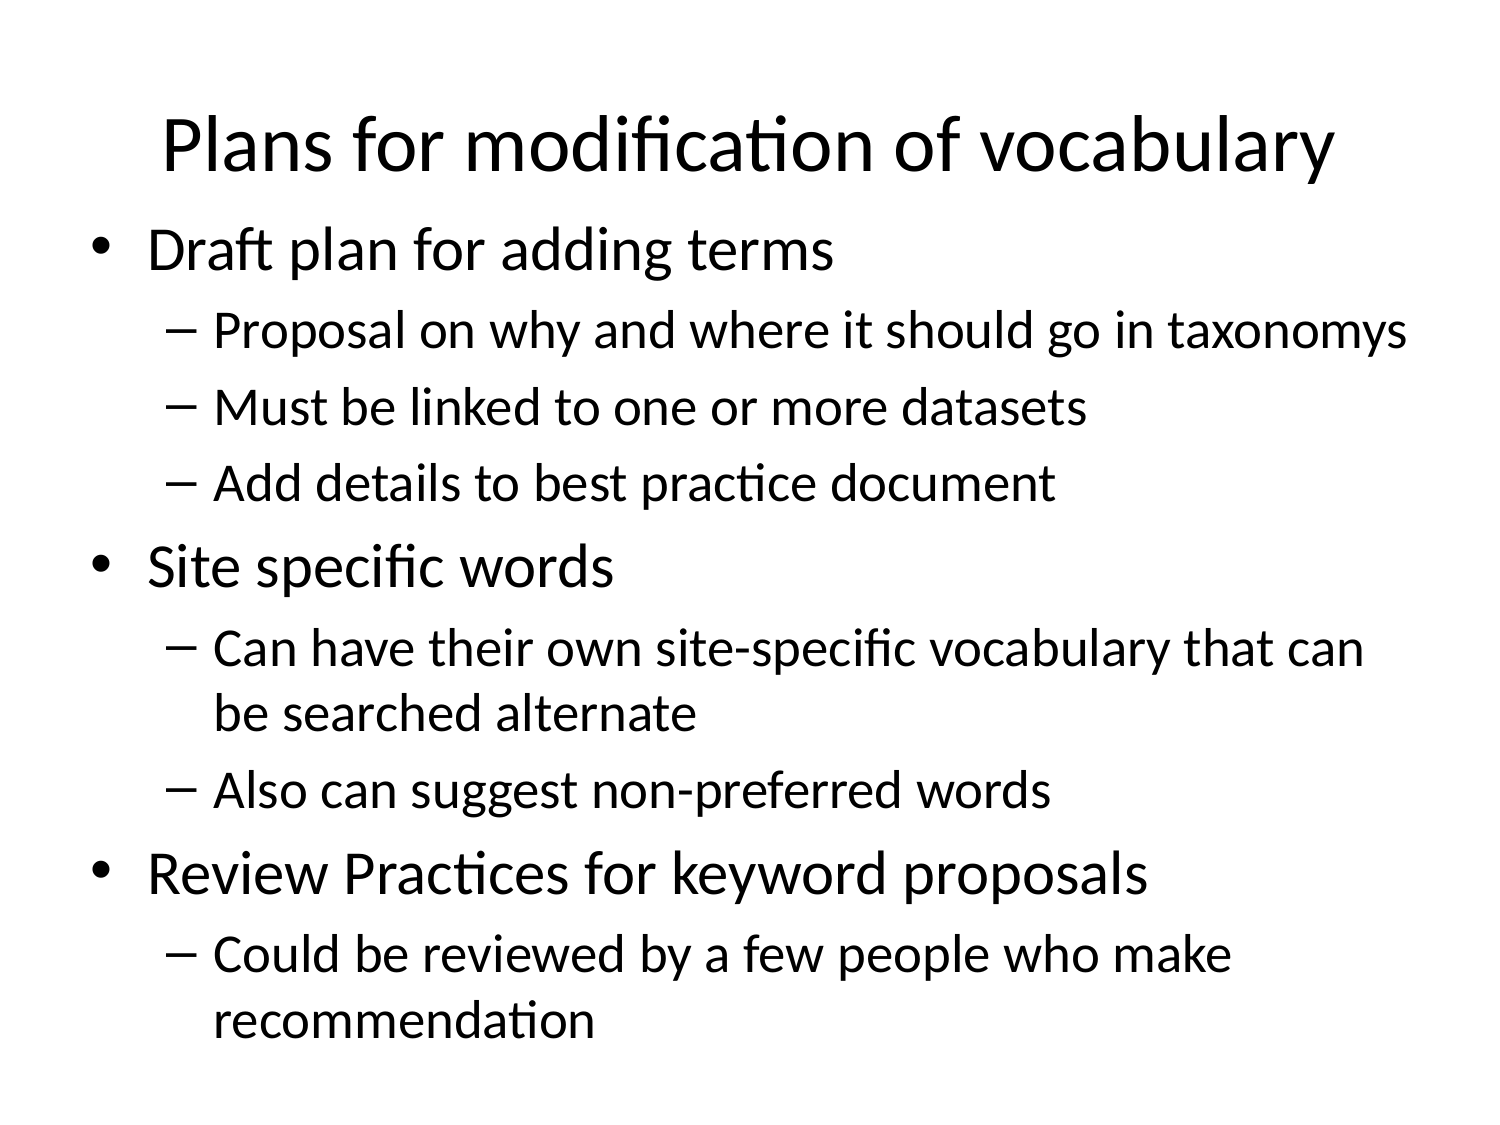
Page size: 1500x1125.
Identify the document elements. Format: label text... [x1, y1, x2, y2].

title Plans for modification of vocabulary [75, 45, 1425, 200]
list Draft plan for adding terms Proposal on why and where it should go in taxonomys Must be linked to one or more datasets Add details to best practice document Site specific words Can have their own site-specific vocabulary that can be searched alternate Also can suggest non-preferred words Review Practices for keyword proposals Could be reviewed by a few people who make recommendation [75, 200, 1425, 1075]
